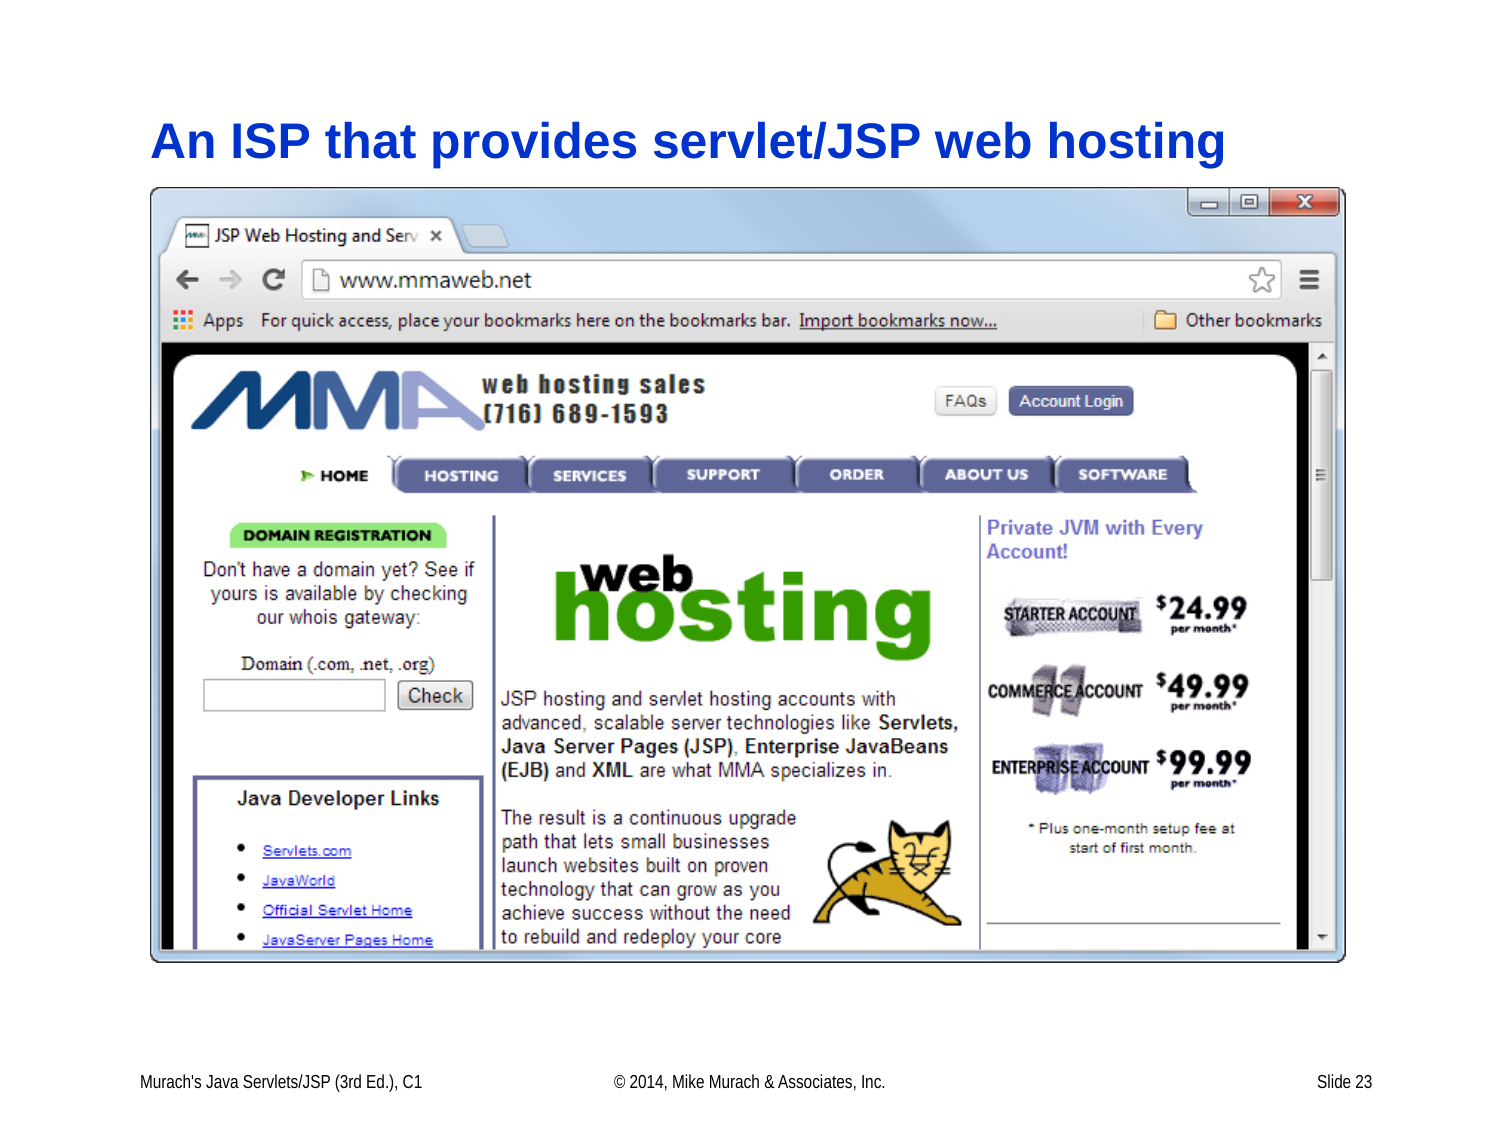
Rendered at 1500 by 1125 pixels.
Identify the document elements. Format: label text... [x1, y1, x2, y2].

slide_number Slide 23 [1074, 1025, 1388, 1100]
footer © 2014, Mike Murach & Associates, Inc. [474, 1025, 1025, 1100]
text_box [149, 112, 1348, 183]
slide_number Murach's Java Servlets/JSP (3rd Ed.), C1 [125, 1025, 474, 1100]
picture [149, 187, 1347, 963]
